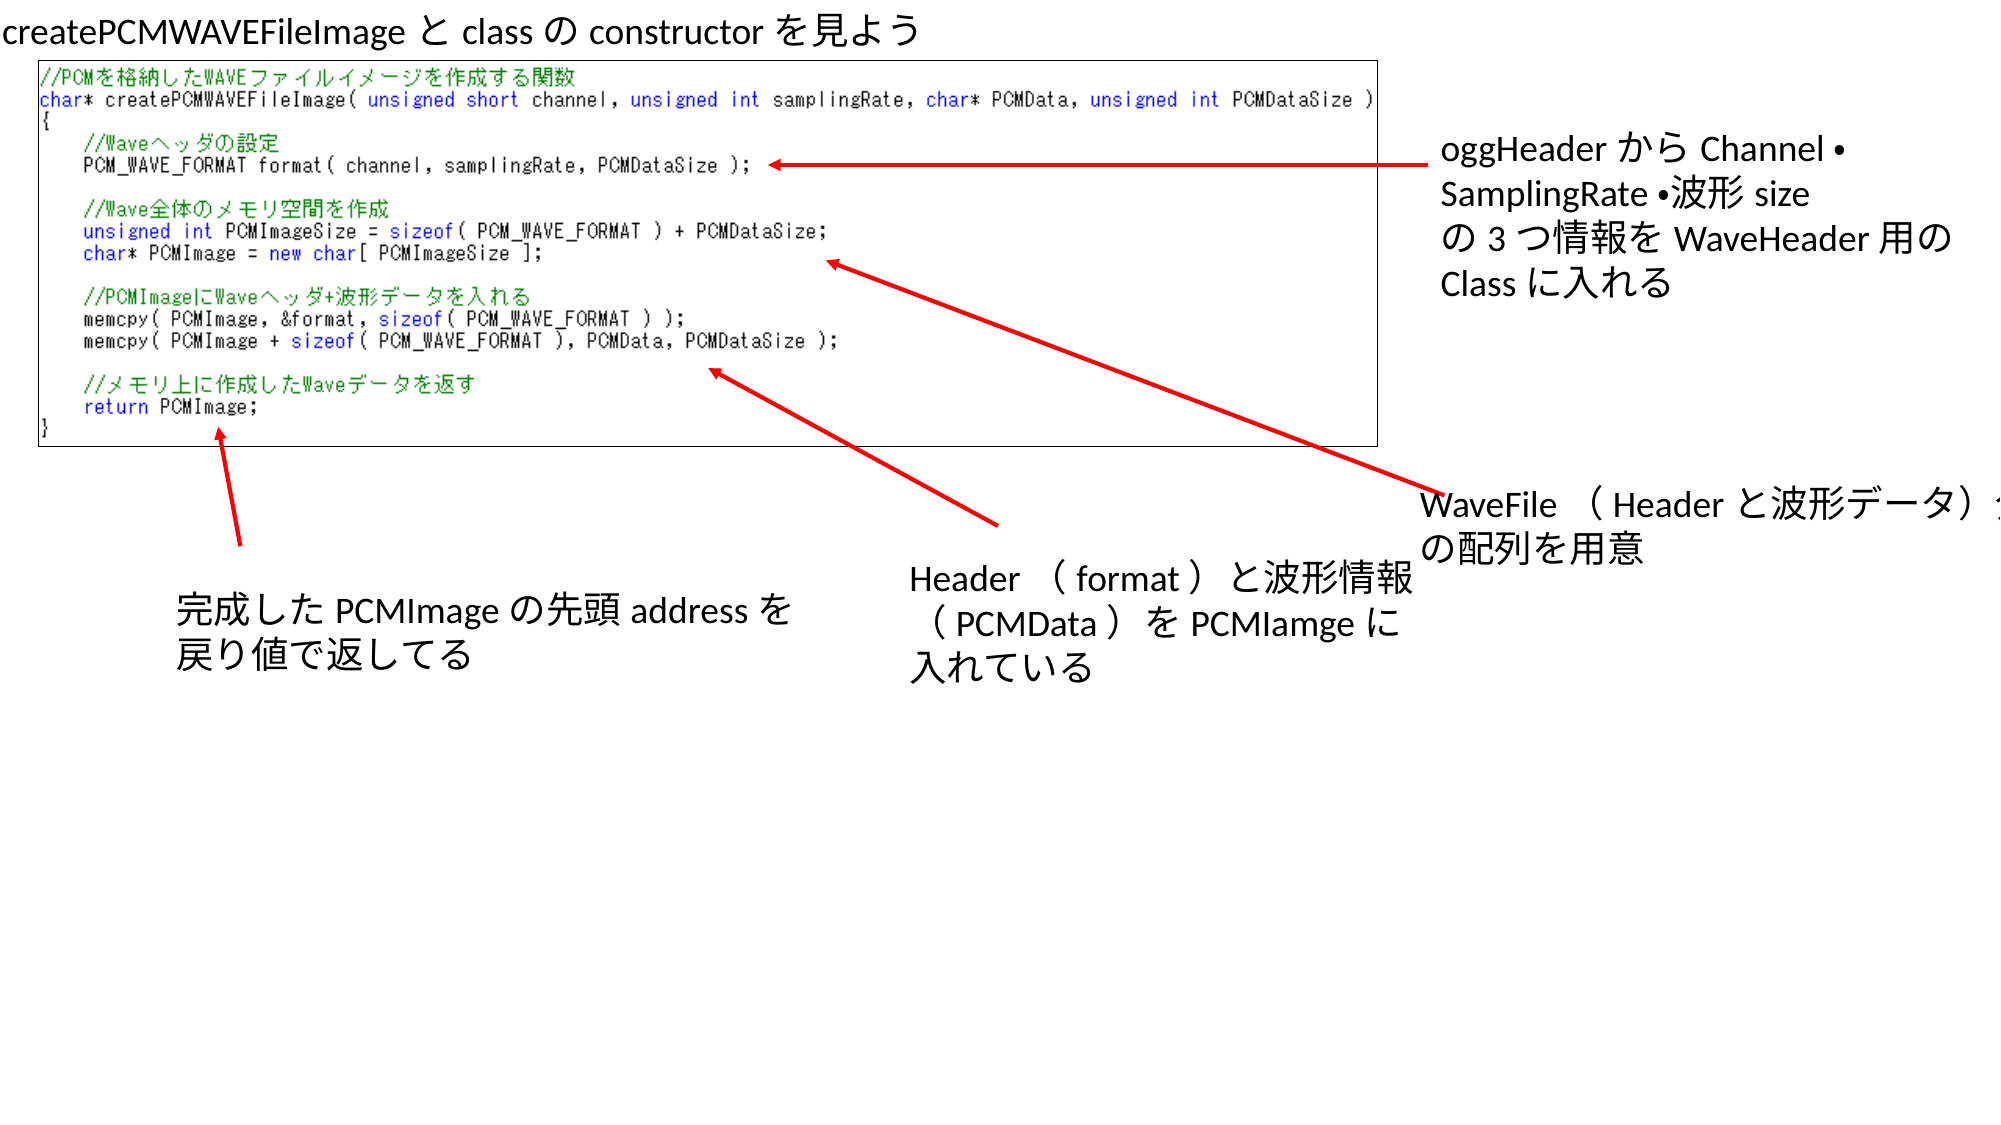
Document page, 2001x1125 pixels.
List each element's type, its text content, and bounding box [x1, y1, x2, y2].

text_box oggHeaderからChannel・ SamplingRate・波形size の3つ情報をWaveHeader用の Classに入れる [1425, 117, 1969, 312]
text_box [708, 367, 998, 526]
text_box Header（format）と波形情報 （PCMData）をPCMIamgeに 入れている [894, 546, 1429, 696]
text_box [825, 260, 1445, 496]
text_box ・createPCMWAVEFileImageとclassのconstructorを見よう [0, 0, 939, 60]
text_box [218, 426, 241, 547]
picture [38, 60, 1378, 447]
text_box WaveFile（Headerと波形データ）分 の配列を用意 [1405, 472, 2000, 578]
text_box 完成したPCMImageの先頭addressを 戻り値で返してる [161, 578, 810, 684]
